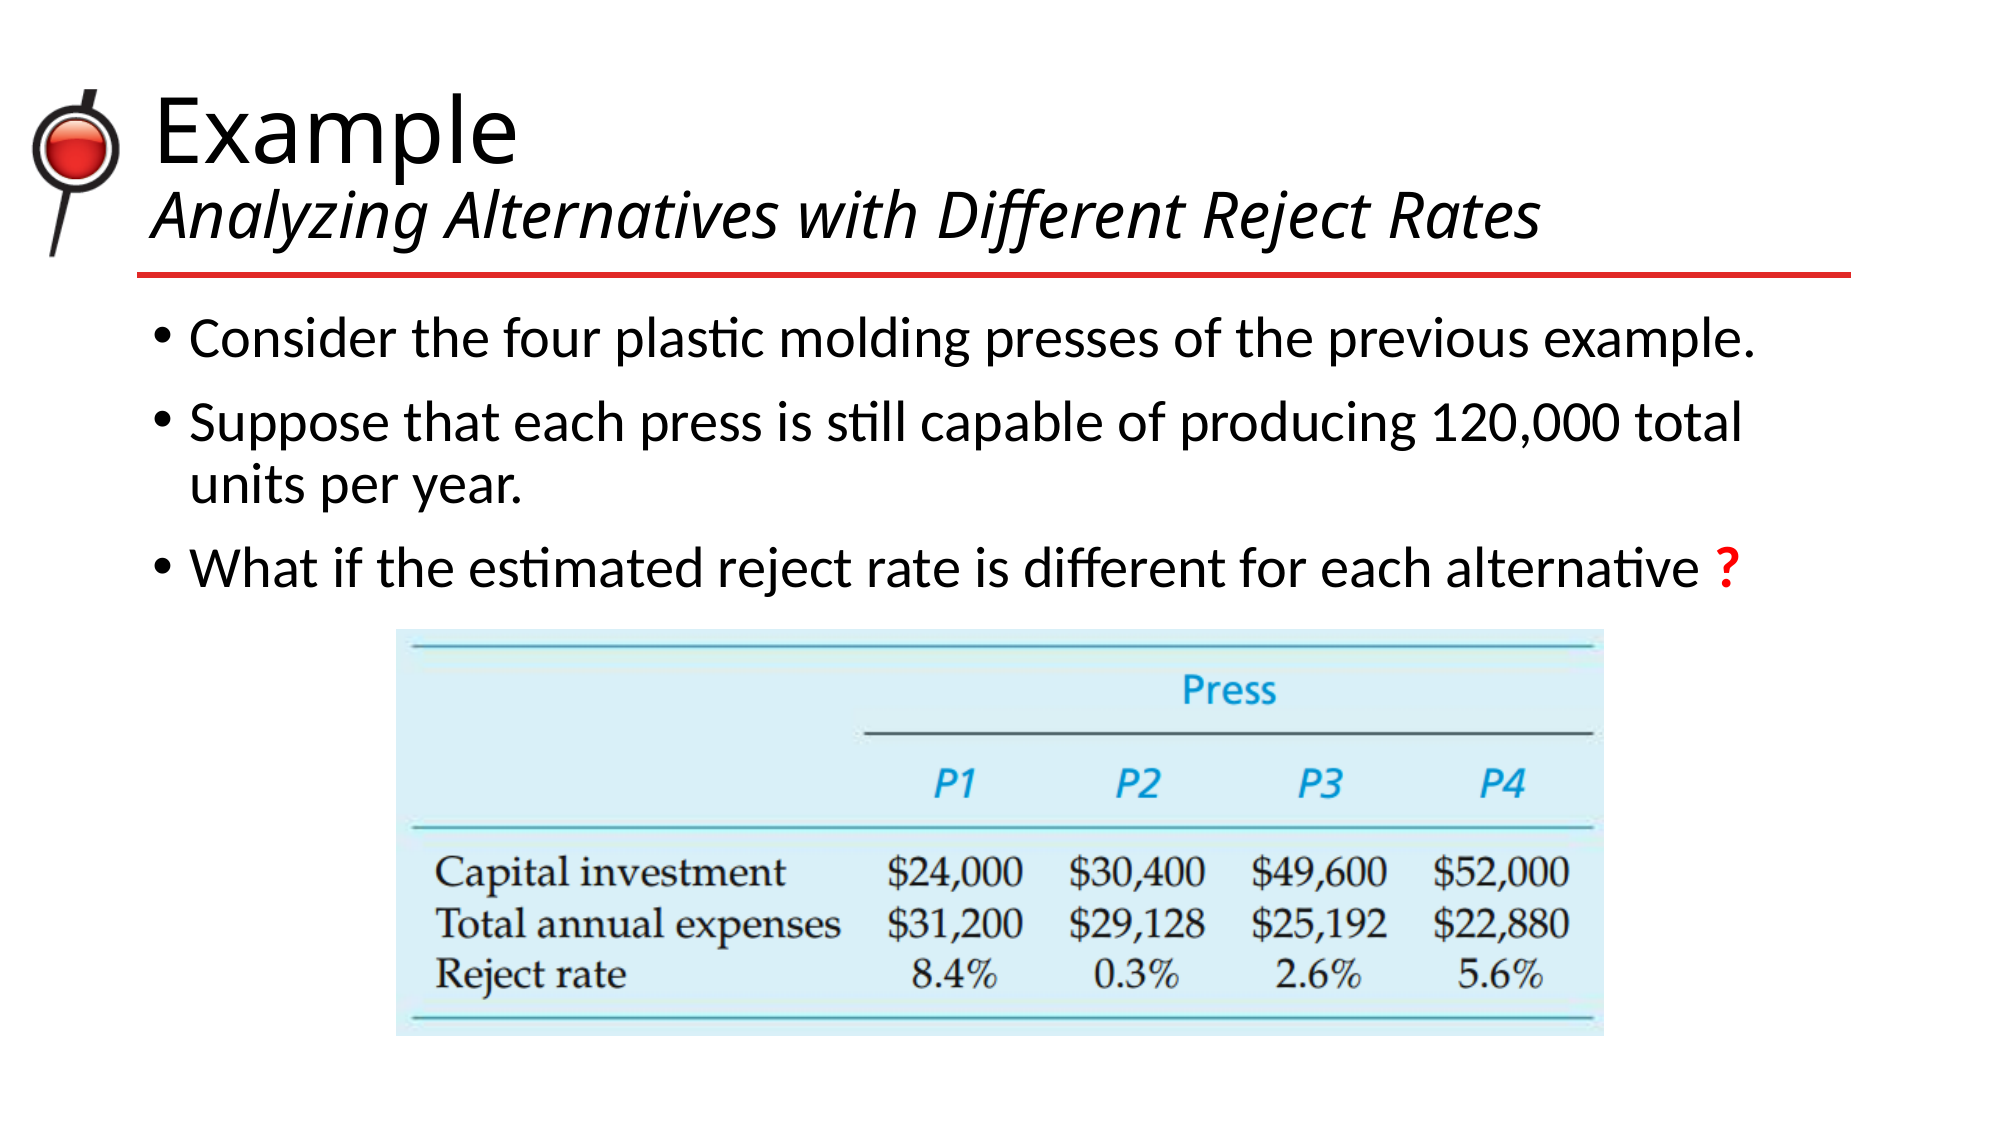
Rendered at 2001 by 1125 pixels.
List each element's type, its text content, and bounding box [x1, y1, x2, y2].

picture [395, 629, 1604, 1036]
list Consider the four plastic molding presses of the previous example. Suppose that each press is still capable of producing 120,000 total units per year. What if the estimated reject rate is different for each alternative ? [137, 299, 1863, 1014]
title Example Analyzing Alternatives with Different Reject Rates [137, 59, 1863, 278]
picture [9, 69, 137, 268]
